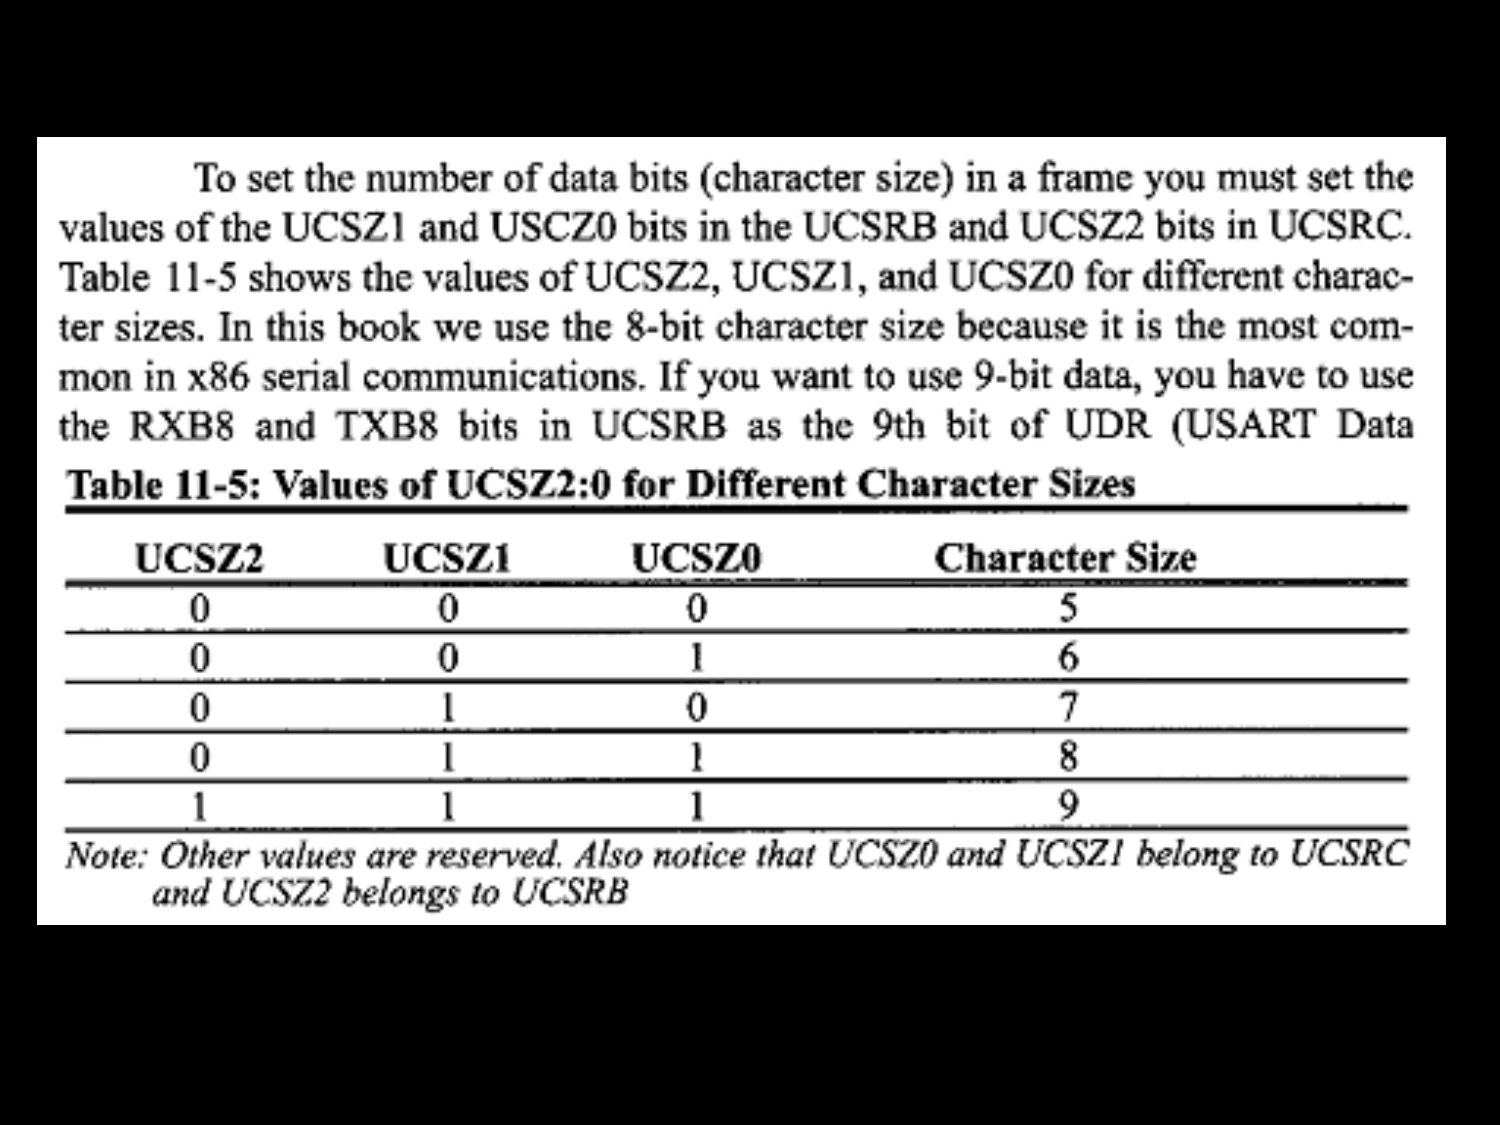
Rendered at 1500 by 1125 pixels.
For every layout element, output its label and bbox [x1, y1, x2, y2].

picture [37, 137, 1446, 926]
